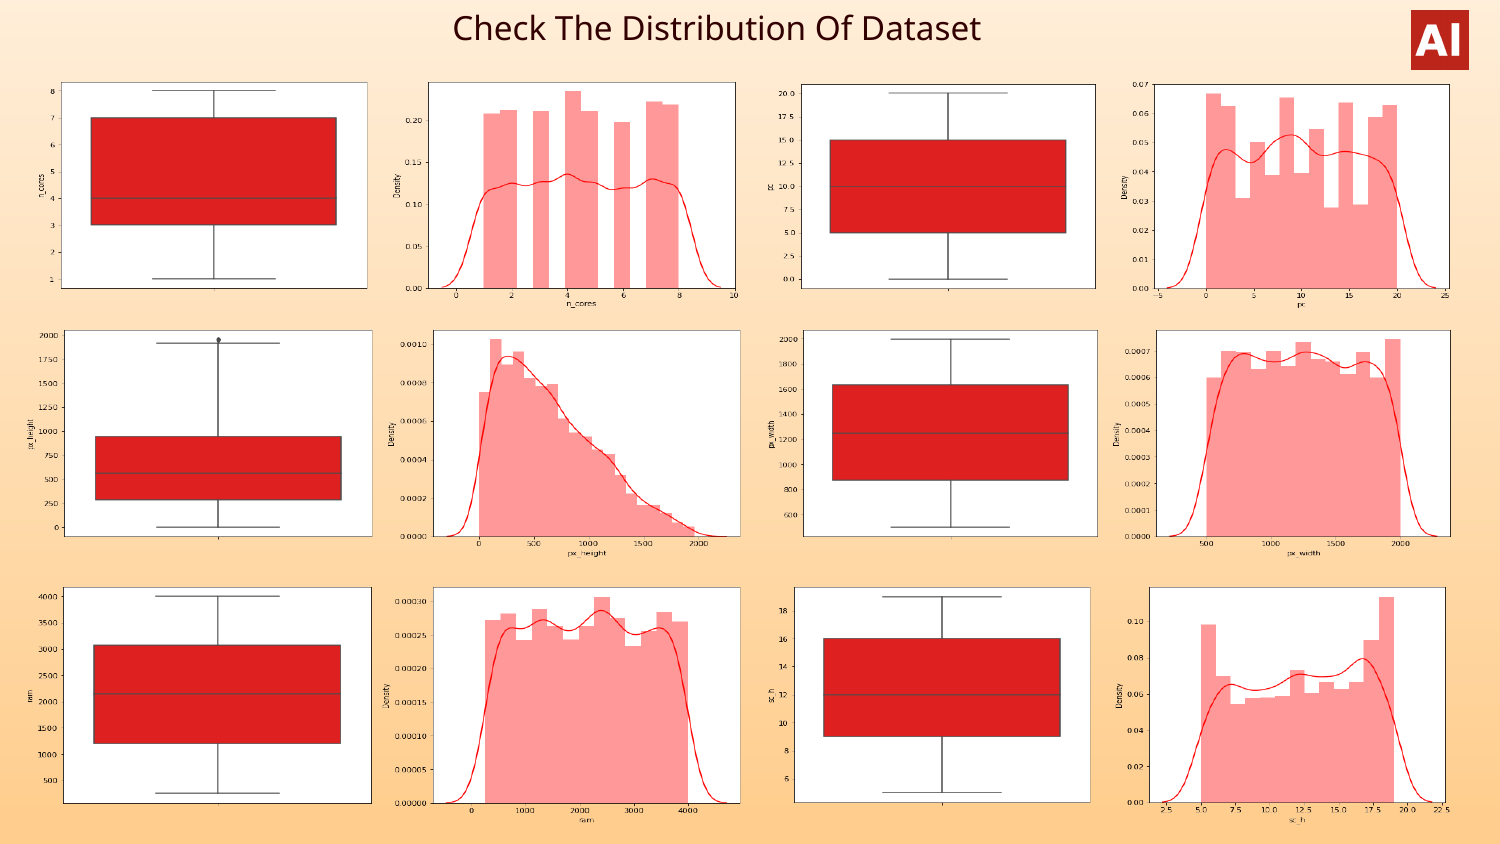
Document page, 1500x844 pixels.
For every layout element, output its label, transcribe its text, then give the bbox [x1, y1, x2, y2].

picture [20, 581, 746, 828]
text_box Check The Distribution Of Dataset [393, 0, 1020, 55]
picture [32, 76, 746, 313]
picture [760, 76, 1455, 313]
picture [20, 325, 746, 561]
picture [1411, 10, 1469, 70]
picture [760, 325, 1455, 561]
picture [760, 581, 1455, 828]
